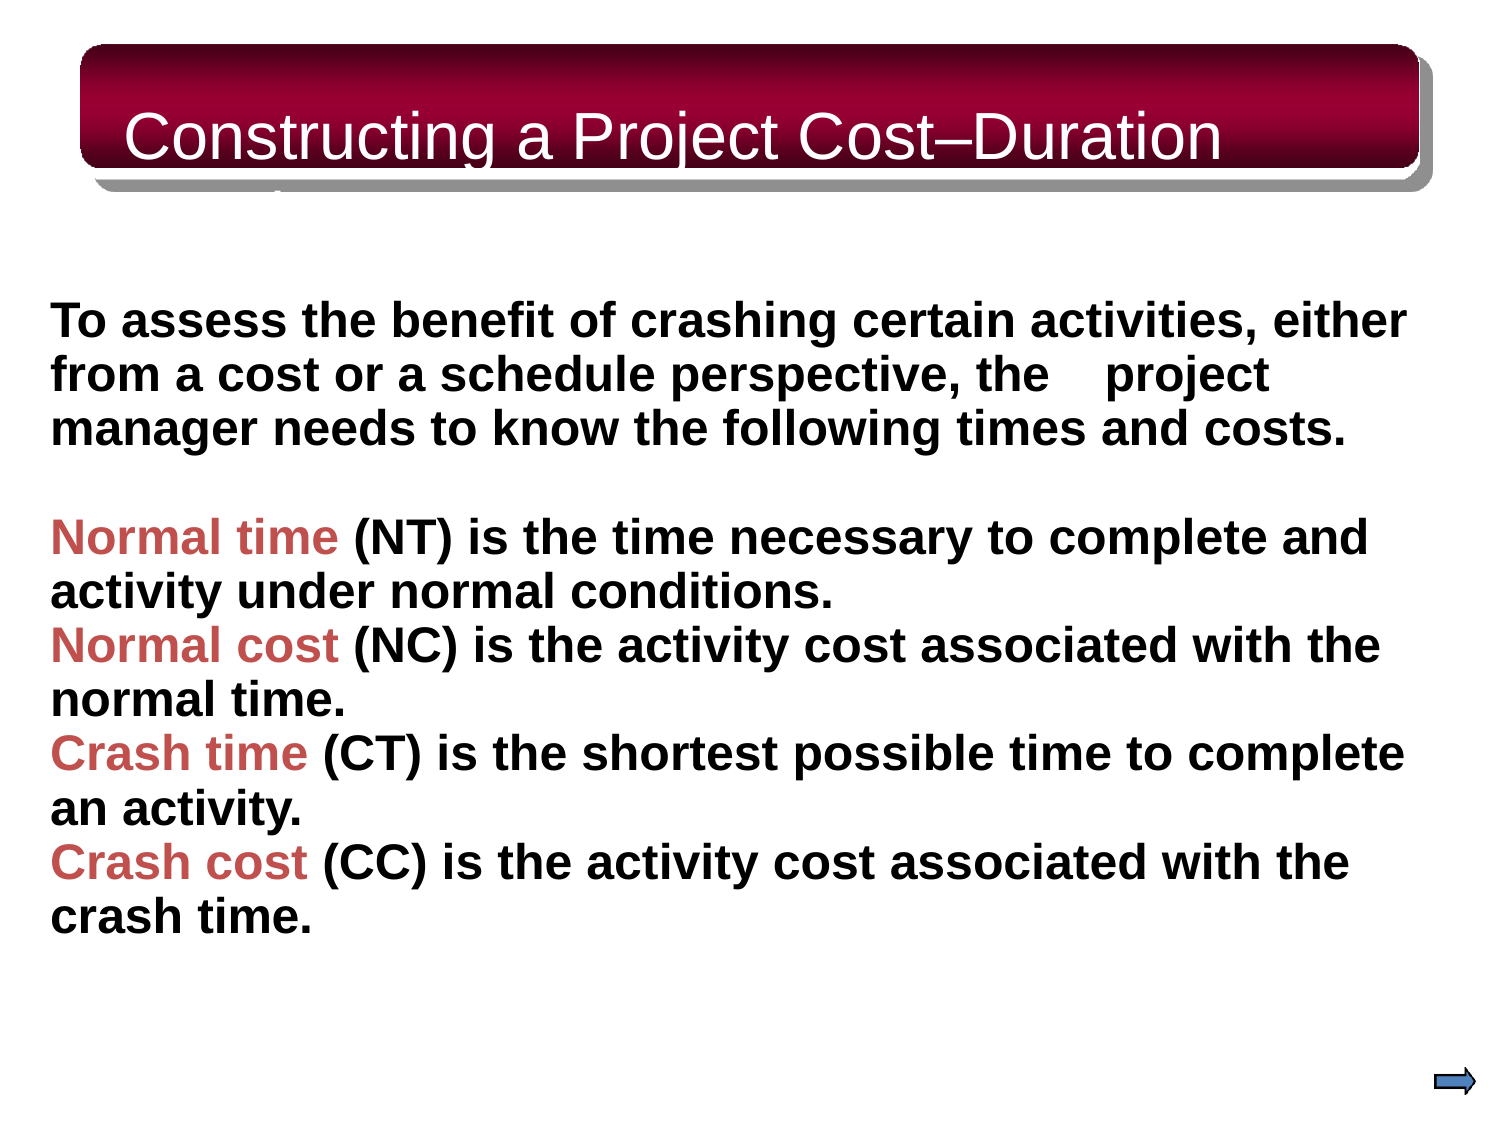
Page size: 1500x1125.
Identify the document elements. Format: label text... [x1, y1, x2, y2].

list To assess the benefit of crashing certain activities, either from a cost or a schedule perspective, the project manager needs to know the following times and costs. Normal time (NT) is the time necessary to complete and activity under normal conditions. Normal cost (NC) is the activity cost associated with the normal time. Crash time (CT) is the shortest possible time to complete an activity. Crash cost (CC) is the activity cost associated with the crash time. [22, 206, 1414, 944]
picture [1434, 1067, 1476, 1095]
title Constructing a Project Cost–Duration Graph [121, 91, 1425, 282]
picture [80, 43, 1433, 192]
